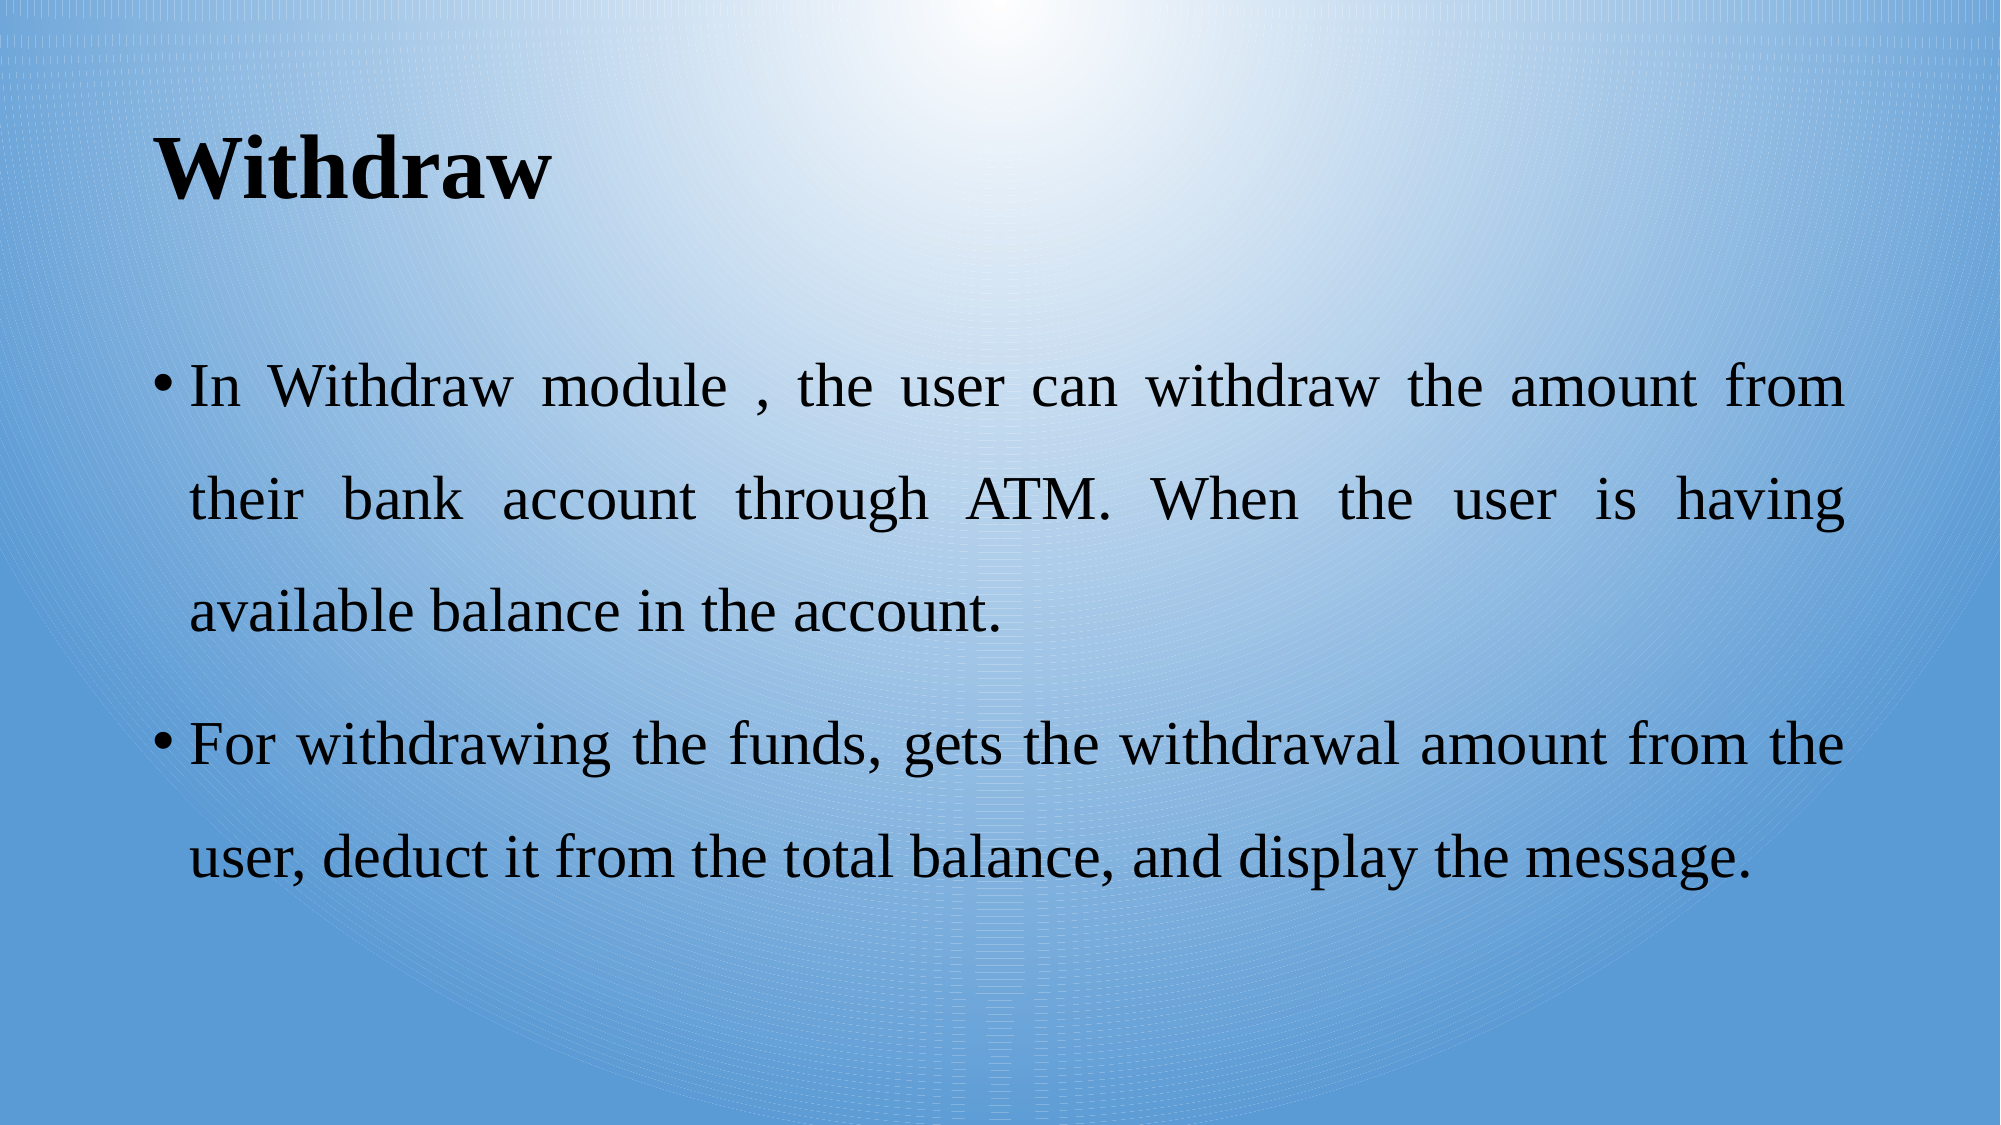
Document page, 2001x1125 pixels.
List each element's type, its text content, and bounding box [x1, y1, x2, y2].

list In Withdraw module , the user can withdraw the amount from their bank account through ATM. When the user is having available balance in the account. For withdrawing the funds, gets the withdrawal amount from the user, deduct it from the total balance, and display the message. [137, 299, 1863, 1014]
title Withdraw [137, 59, 1863, 278]
